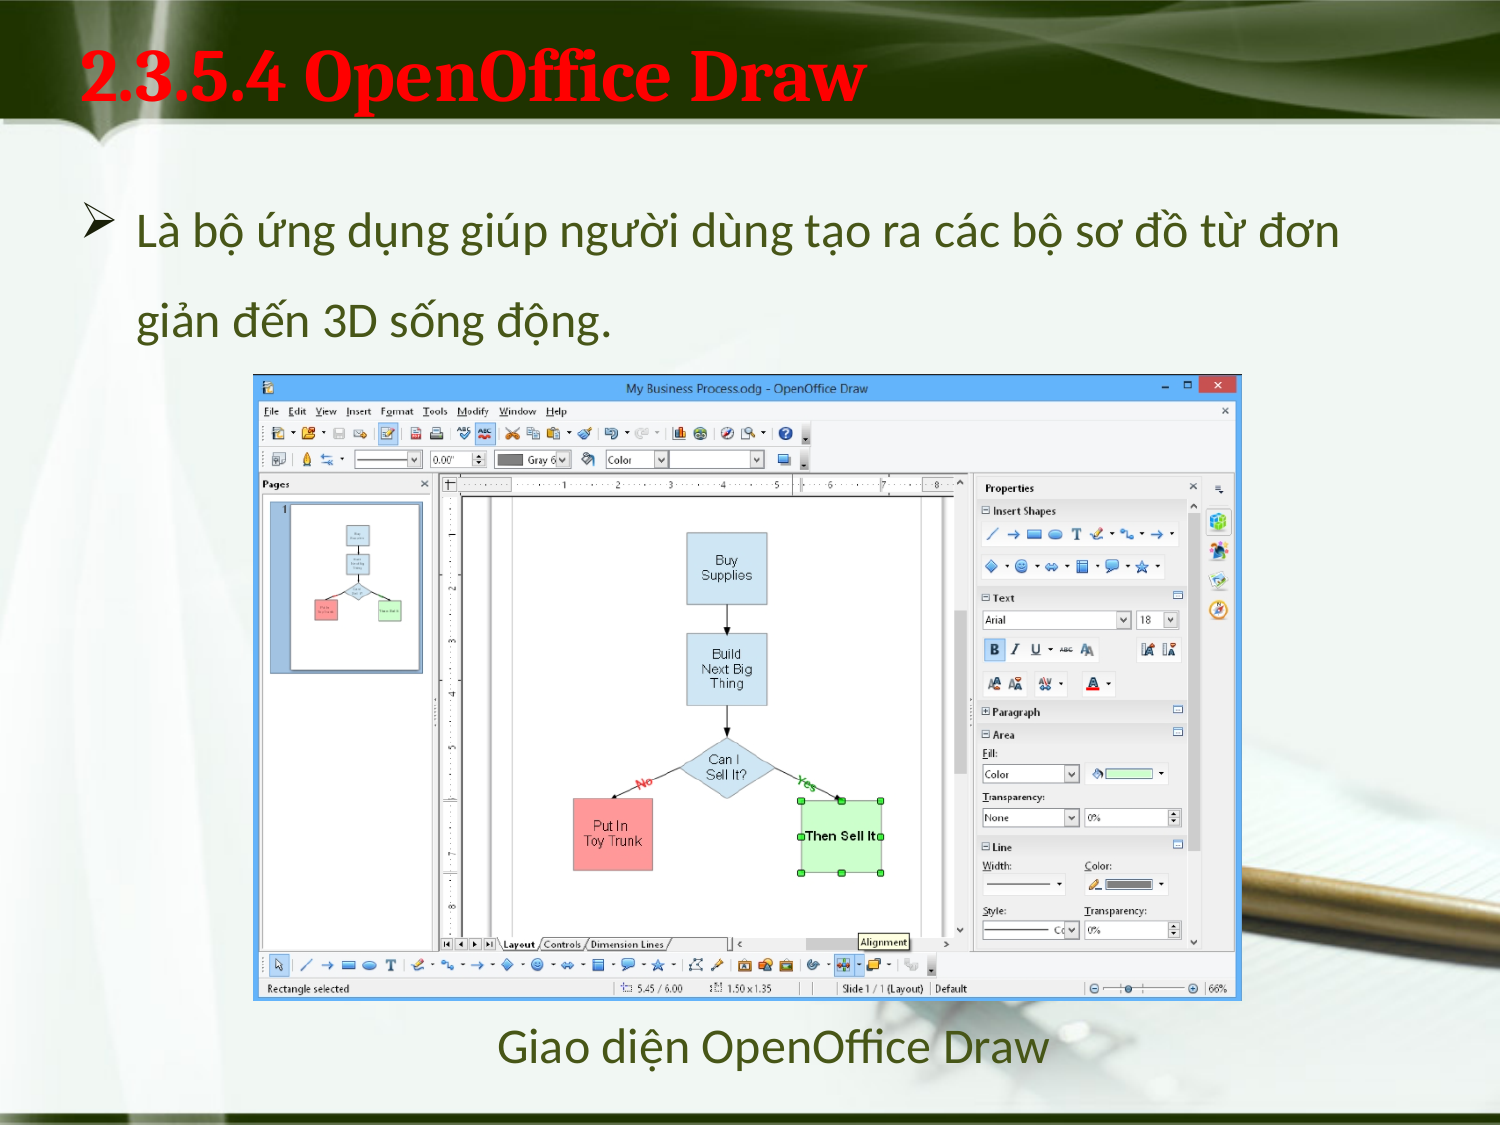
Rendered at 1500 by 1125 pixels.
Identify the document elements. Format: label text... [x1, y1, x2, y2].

title 2.3.5.4 OpenOffice Draw [64, 21, 1482, 122]
text_box Giao diện OpenOffice Draw [100, 975, 1447, 1081]
picture [0, 0, 1500, 1125]
text_box Là bộ ứng dụng giúp người dùng tạo ra các bộ sơ đồ từ đơn giản đến 3D sống động. [64, 159, 1412, 455]
